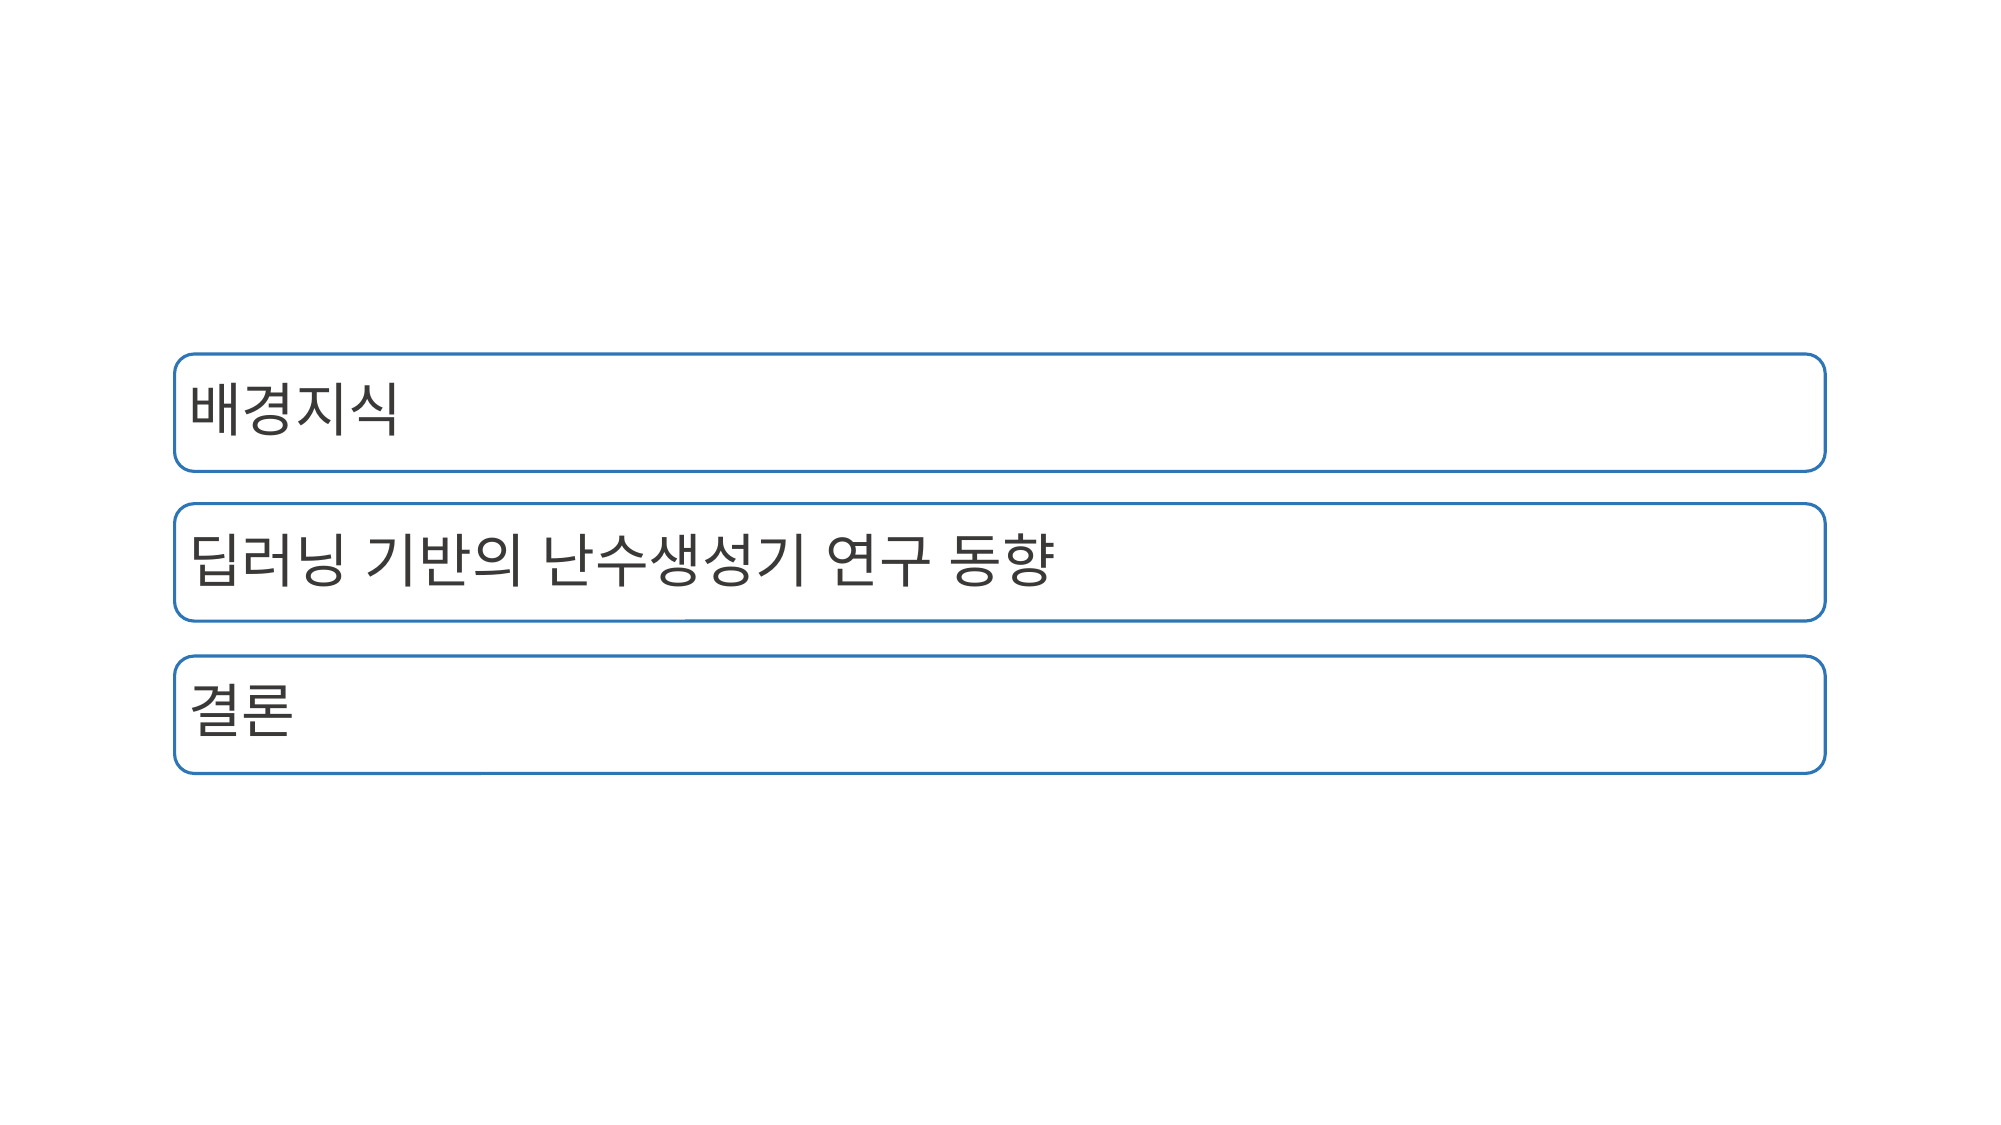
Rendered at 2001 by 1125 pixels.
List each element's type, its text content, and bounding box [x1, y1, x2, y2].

list 딥러닝 기반의 난수생성기 연구 동향 [171, 502, 1828, 624]
list 결론 [171, 653, 1828, 775]
list 배경지식 [171, 352, 1828, 474]
